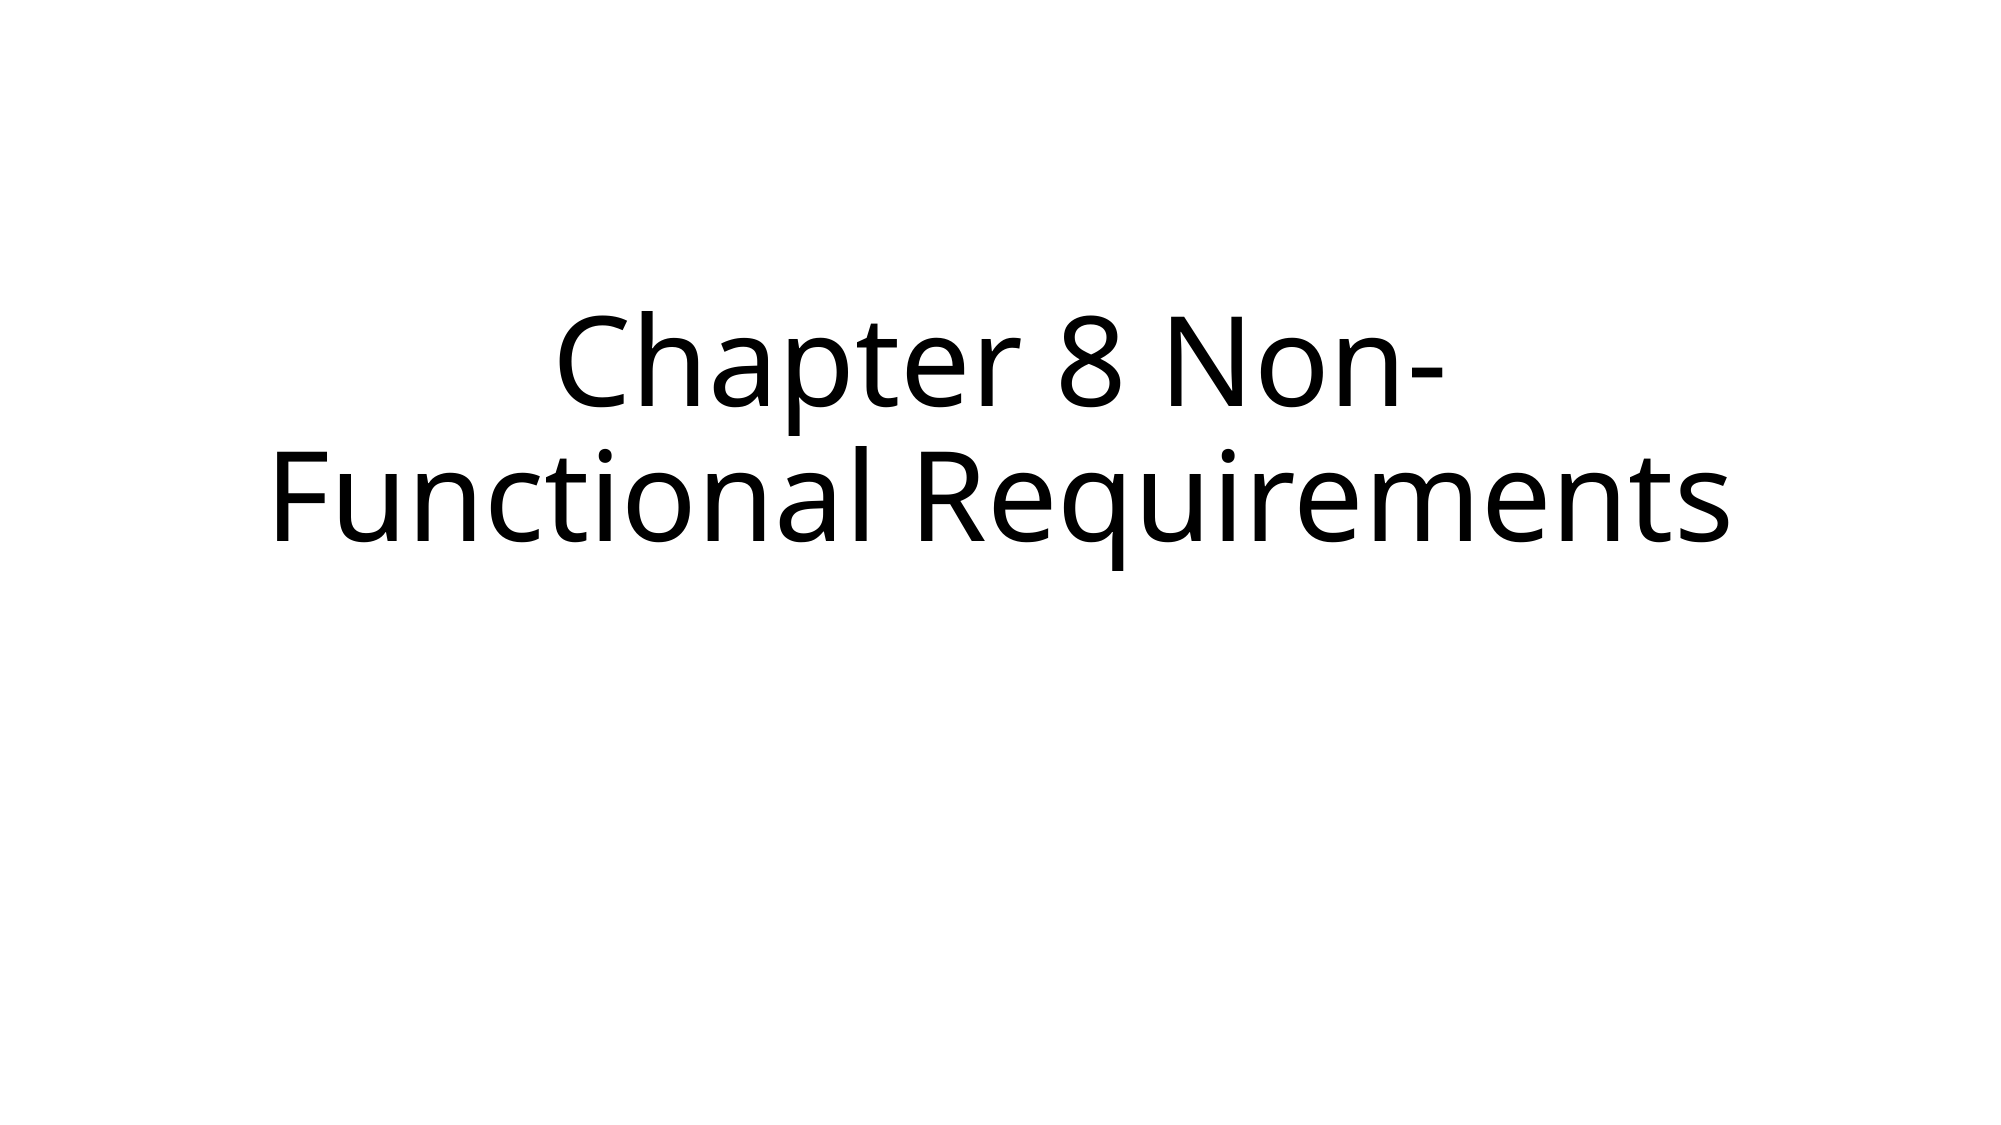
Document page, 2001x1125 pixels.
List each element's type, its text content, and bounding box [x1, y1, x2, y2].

title Chapter 8 Non-Functional Requirements [249, 184, 1750, 576]
